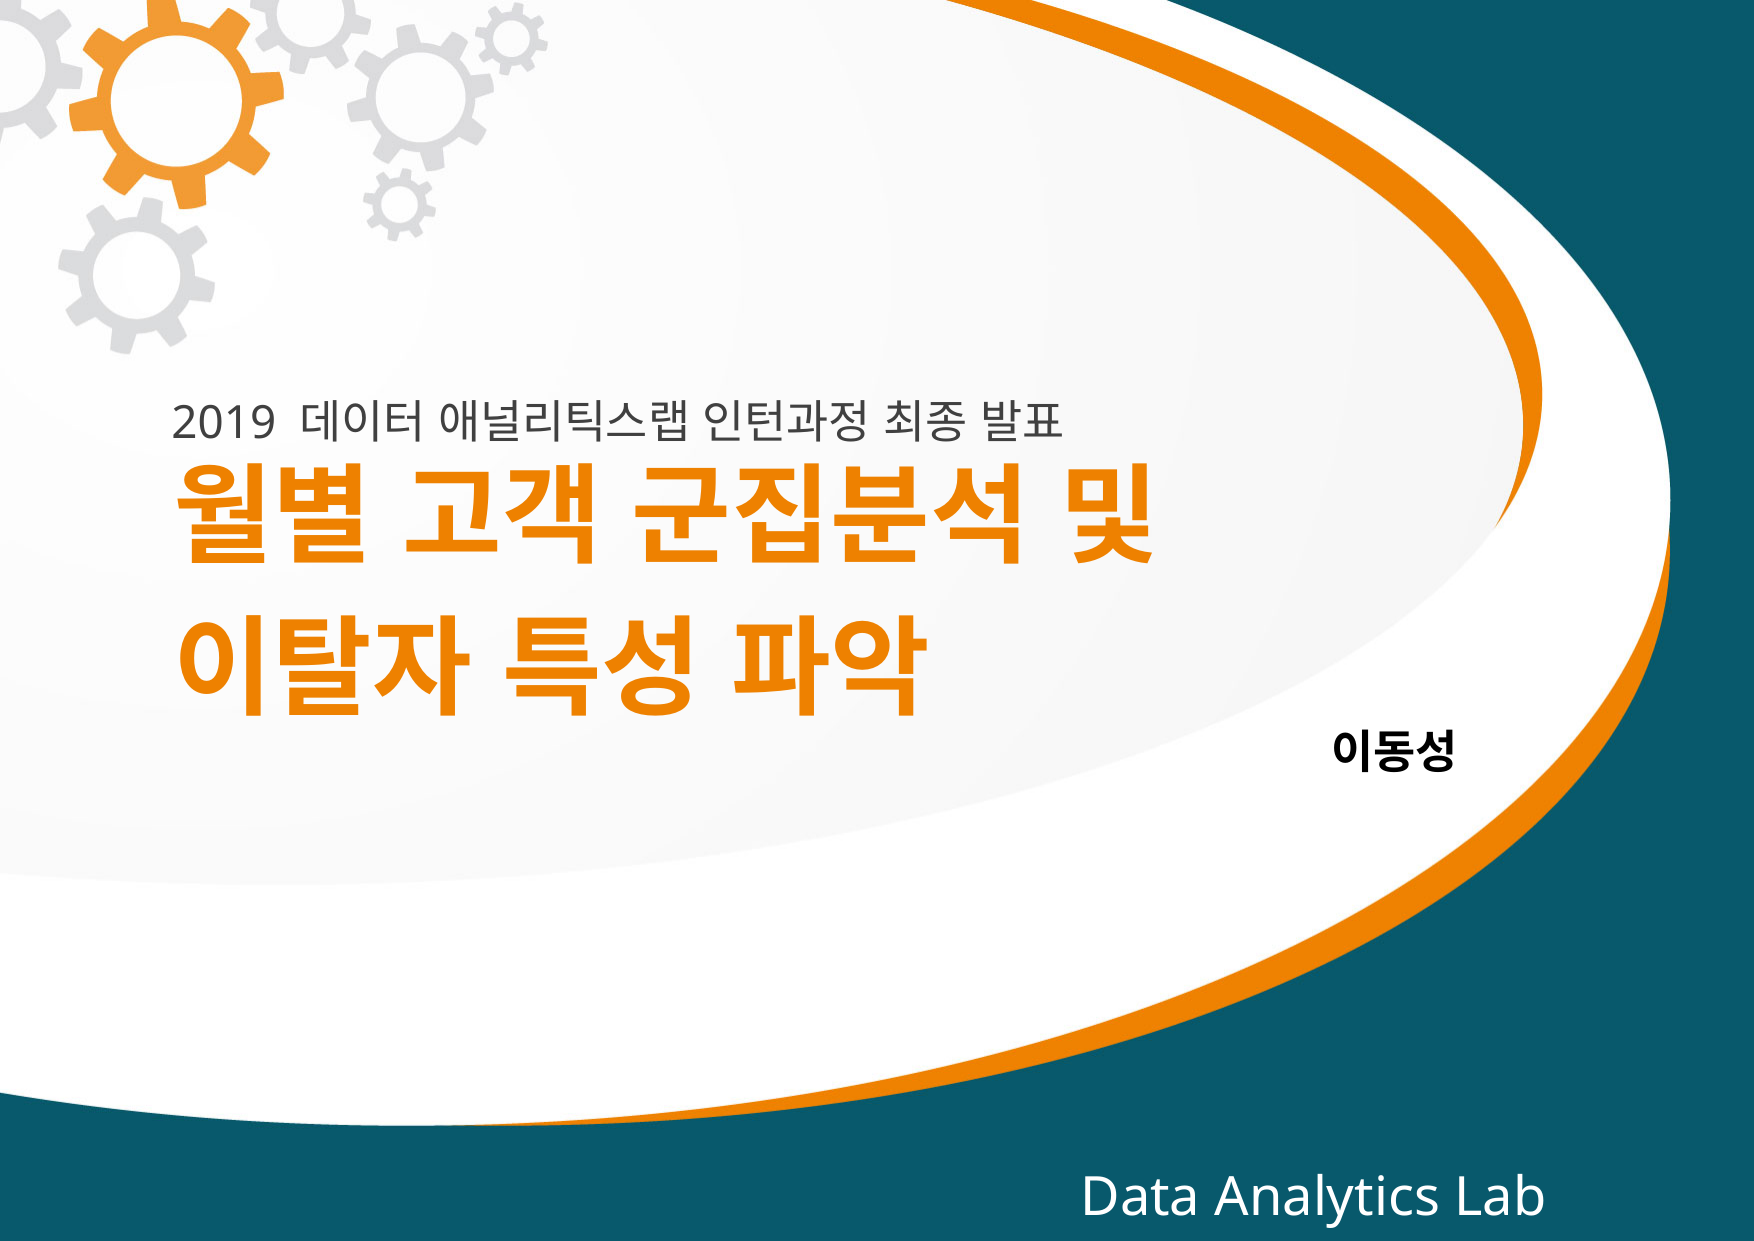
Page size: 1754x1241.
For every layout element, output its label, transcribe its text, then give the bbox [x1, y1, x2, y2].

list 이동성 [1314, 714, 1492, 788]
picture [0, 0, 1671, 1128]
list 2019 데이터 애널리틱스랩 인턴과정 최종 발표 [154, 383, 1232, 455]
list 월별 고객 군집분석 및 이탈자 특성 파악 [156, 437, 1553, 727]
text_box Data Analytics Lab [1065, 1153, 1754, 1234]
